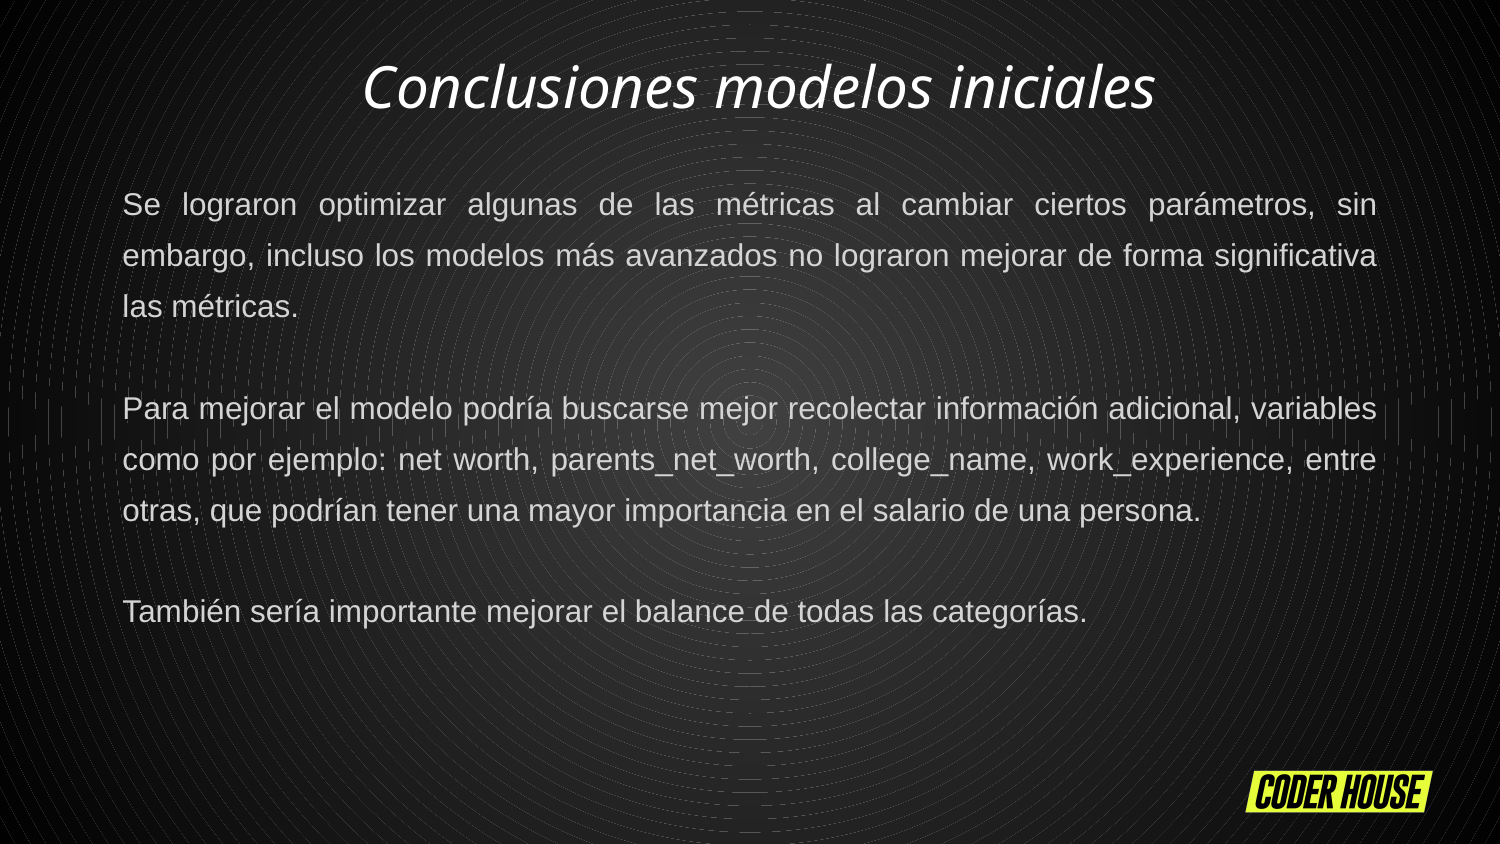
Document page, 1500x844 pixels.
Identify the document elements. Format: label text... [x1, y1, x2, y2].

text_box Se lograron optimizar algunas de las métricas al cambiar ciertos parámetros, sin embargo, incluso los modelos más avanzados no lograron mejorar de forma significativa las métricas. Para mejorar el modelo podría buscarse mejor recolectar información adicional, variables como por ejemplo: net worth, parents_net_worth, college_name, work_experience, entre otras, que podrían tener una mayor importancia en el salario de una persona. También sería importante mejorar el balance de todas las categorías. [107, 163, 1393, 698]
text_box Conclusiones modelos iniciales [178, 35, 1340, 145]
picture [1241, 764, 1437, 819]
